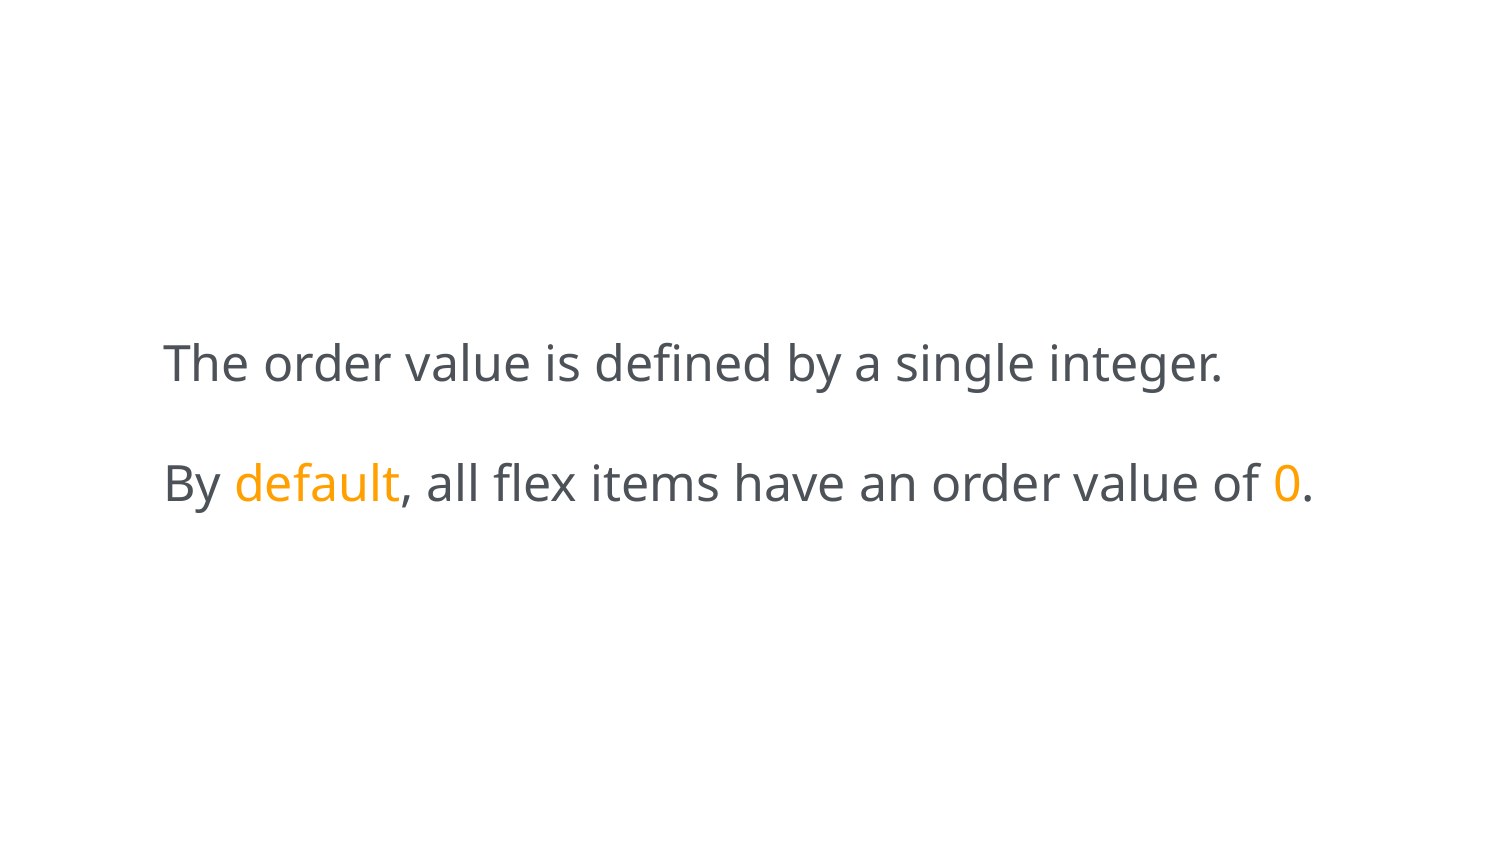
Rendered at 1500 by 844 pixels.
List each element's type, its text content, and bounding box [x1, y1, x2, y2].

text_box The order value is defined by a single integer. By default, all flex items have an order value of 0. [148, 190, 1352, 654]
